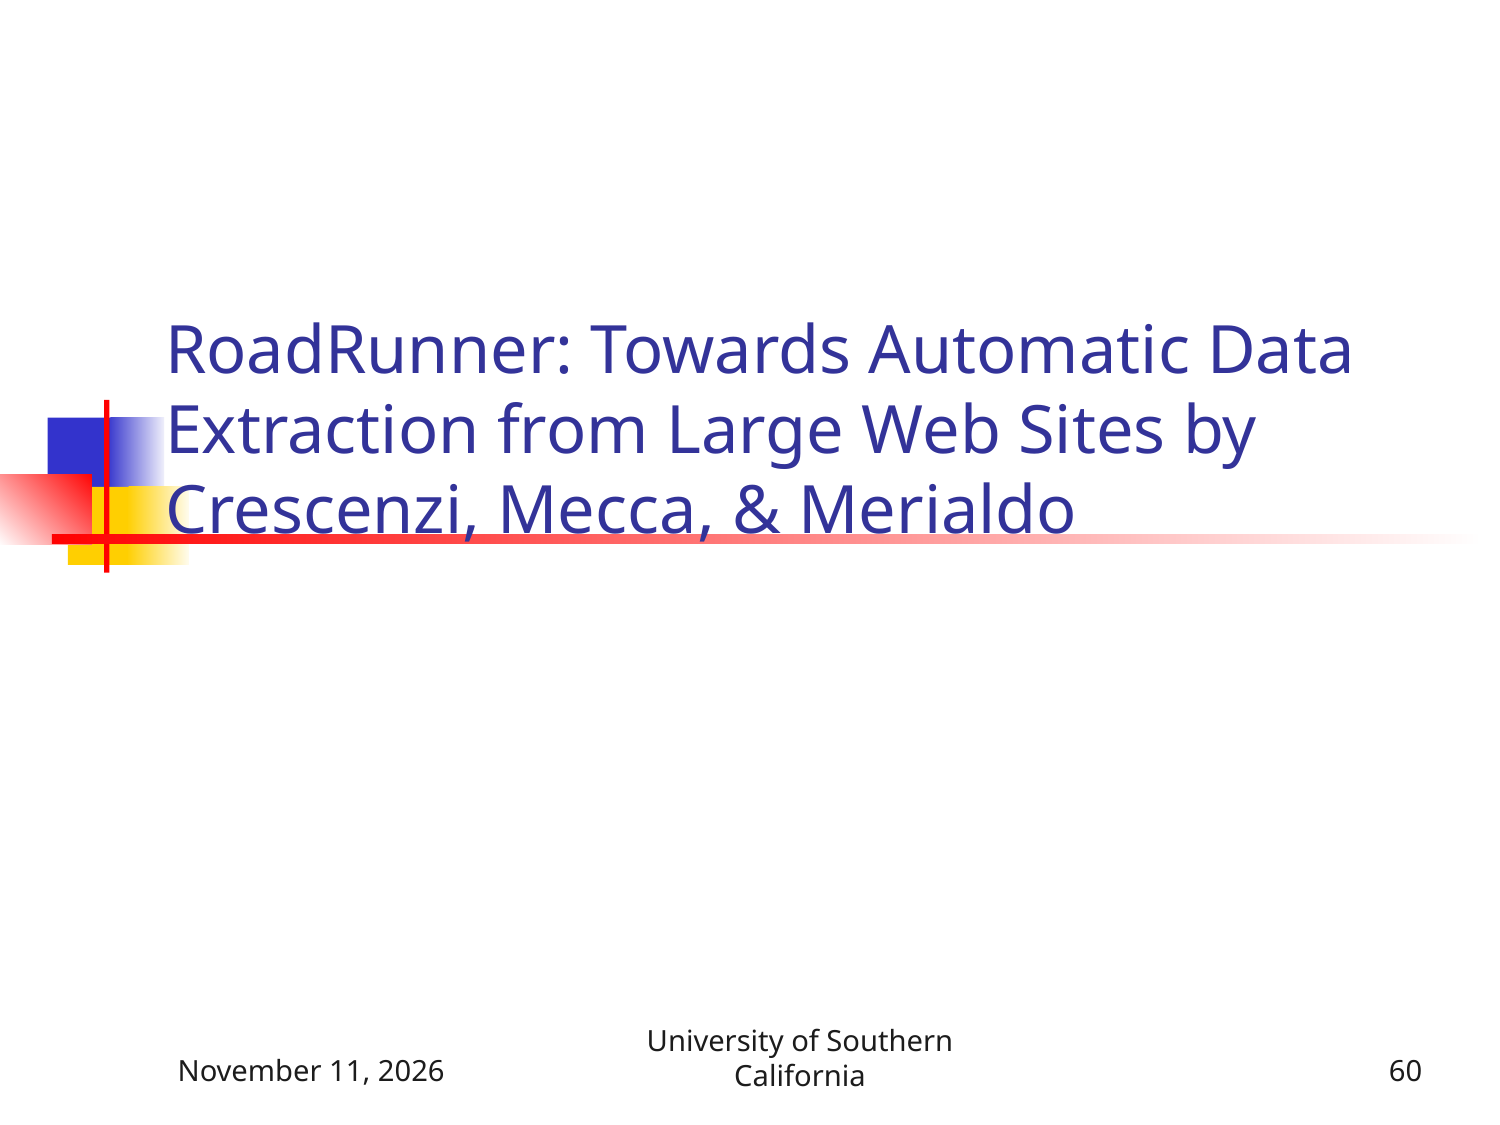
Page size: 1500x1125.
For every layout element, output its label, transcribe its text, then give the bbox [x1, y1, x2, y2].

slide_number 60 [1125, 1025, 1438, 1100]
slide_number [162, 1025, 475, 1100]
footer University of Southern California [562, 1025, 1038, 1100]
title RoadRunner: Towards Automatic Data Extraction from Large Web Sites by Crescenzi, Mecca, & Merialdo [150, 366, 1417, 555]
